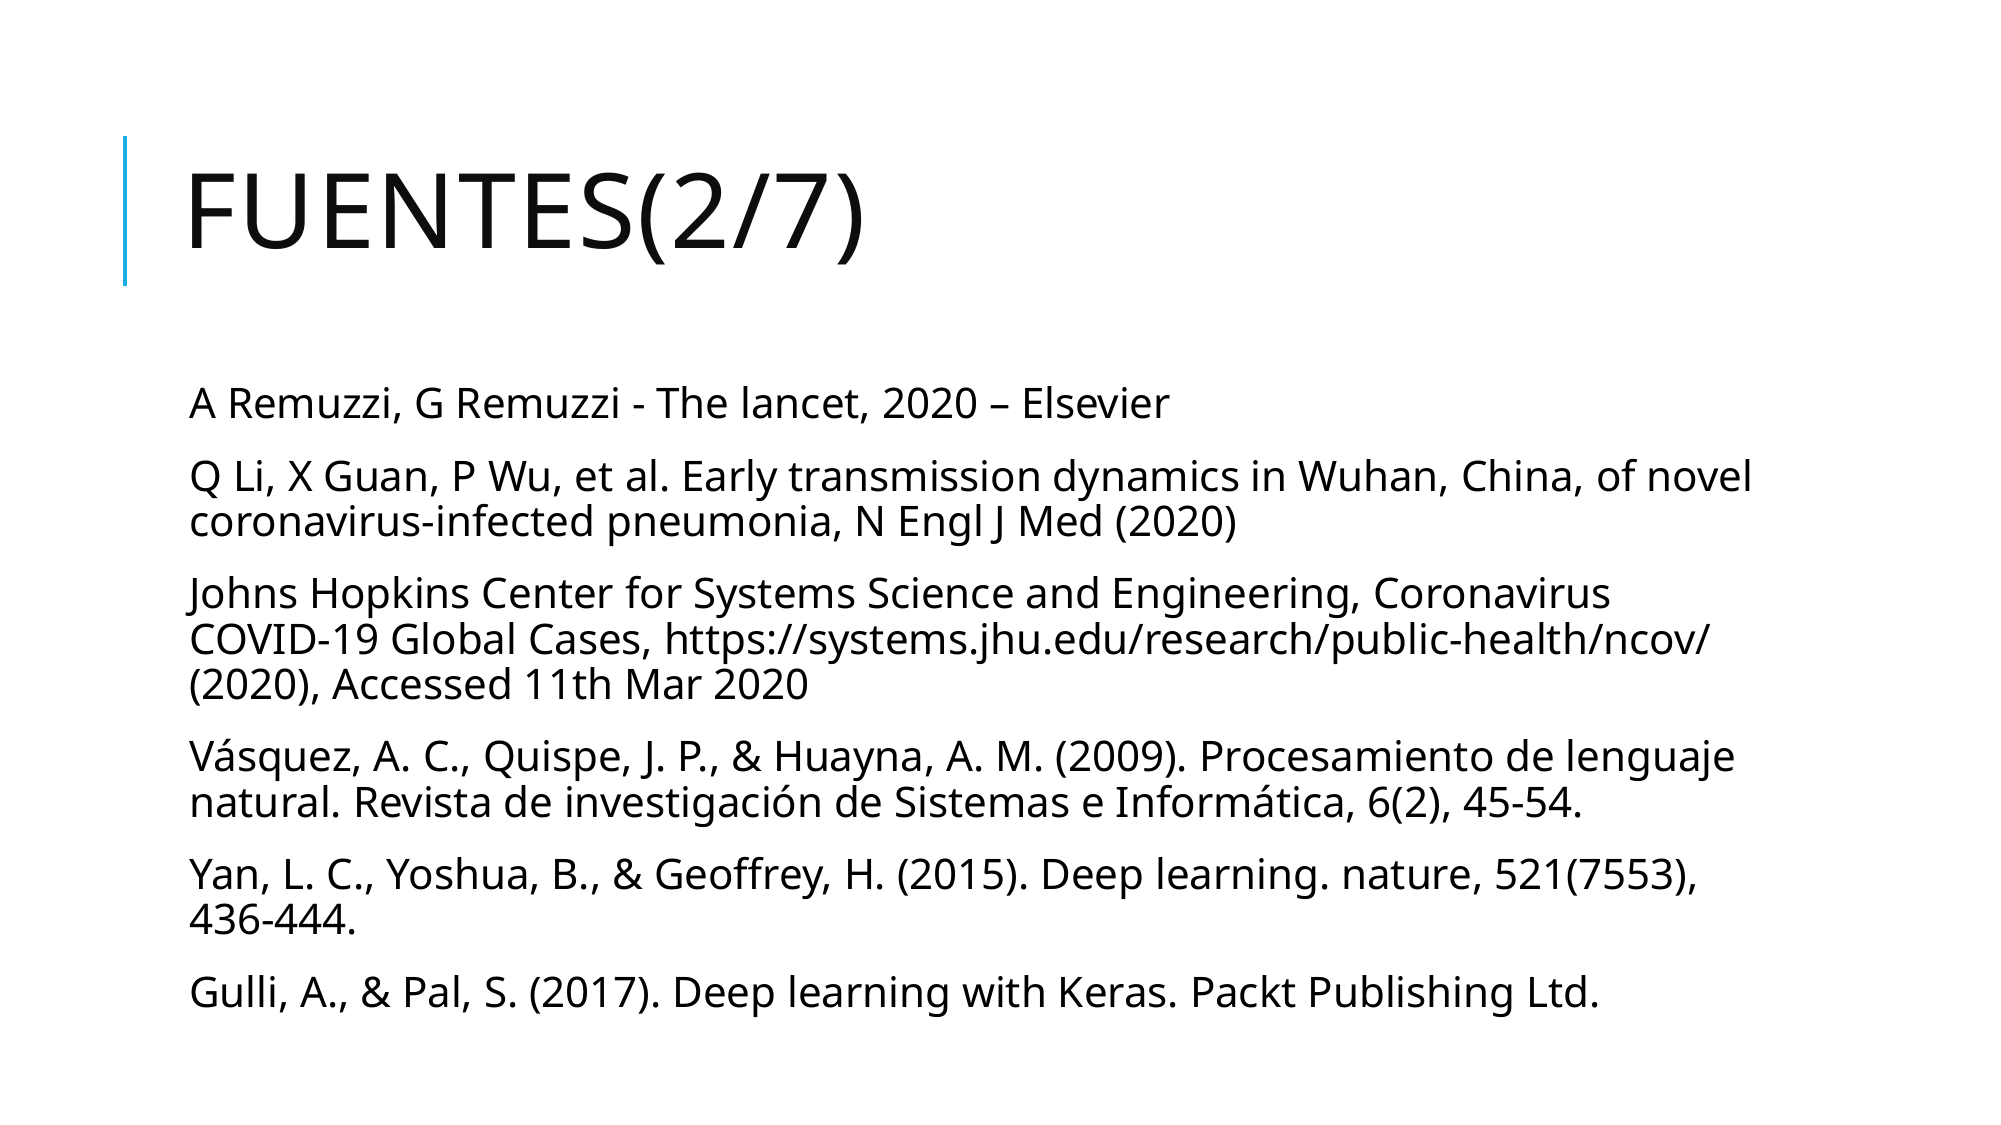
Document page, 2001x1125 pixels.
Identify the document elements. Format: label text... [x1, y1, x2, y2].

list A Remuzzi, G Remuzzi - The lancet, 2020 – Elsevier Q Li, X Guan, P Wu, et al. Early transmission dynamics in Wuhan, China, of novel coronavirus-infected pneumonia, N Engl J Med (2020) Johns Hopkins Center for Systems Science and Engineering, Coronavirus COVID-19 Global Cases, https://systems.jhu.edu/research/public-health/ncov/ (2020), Accessed 11th Mar 2020 Vásquez, A. C., Quispe, J. P., & Huayna, A. M. (2009). Procesamiento de lenguaje natural. Revista de investigación de Sistemas e Informática, 6(2), 45-54. Yan, L. C., Yoshua, B., & Geoffrey, H. (2015). Deep learning. nature, 521(7553), 436-444. Gulli, A., & Pal, S. (2017). Deep learning with Keras. Packt Publishing Ltd. [168, 375, 1763, 1035]
title Fuentes(2/7) [168, 96, 1763, 342]
